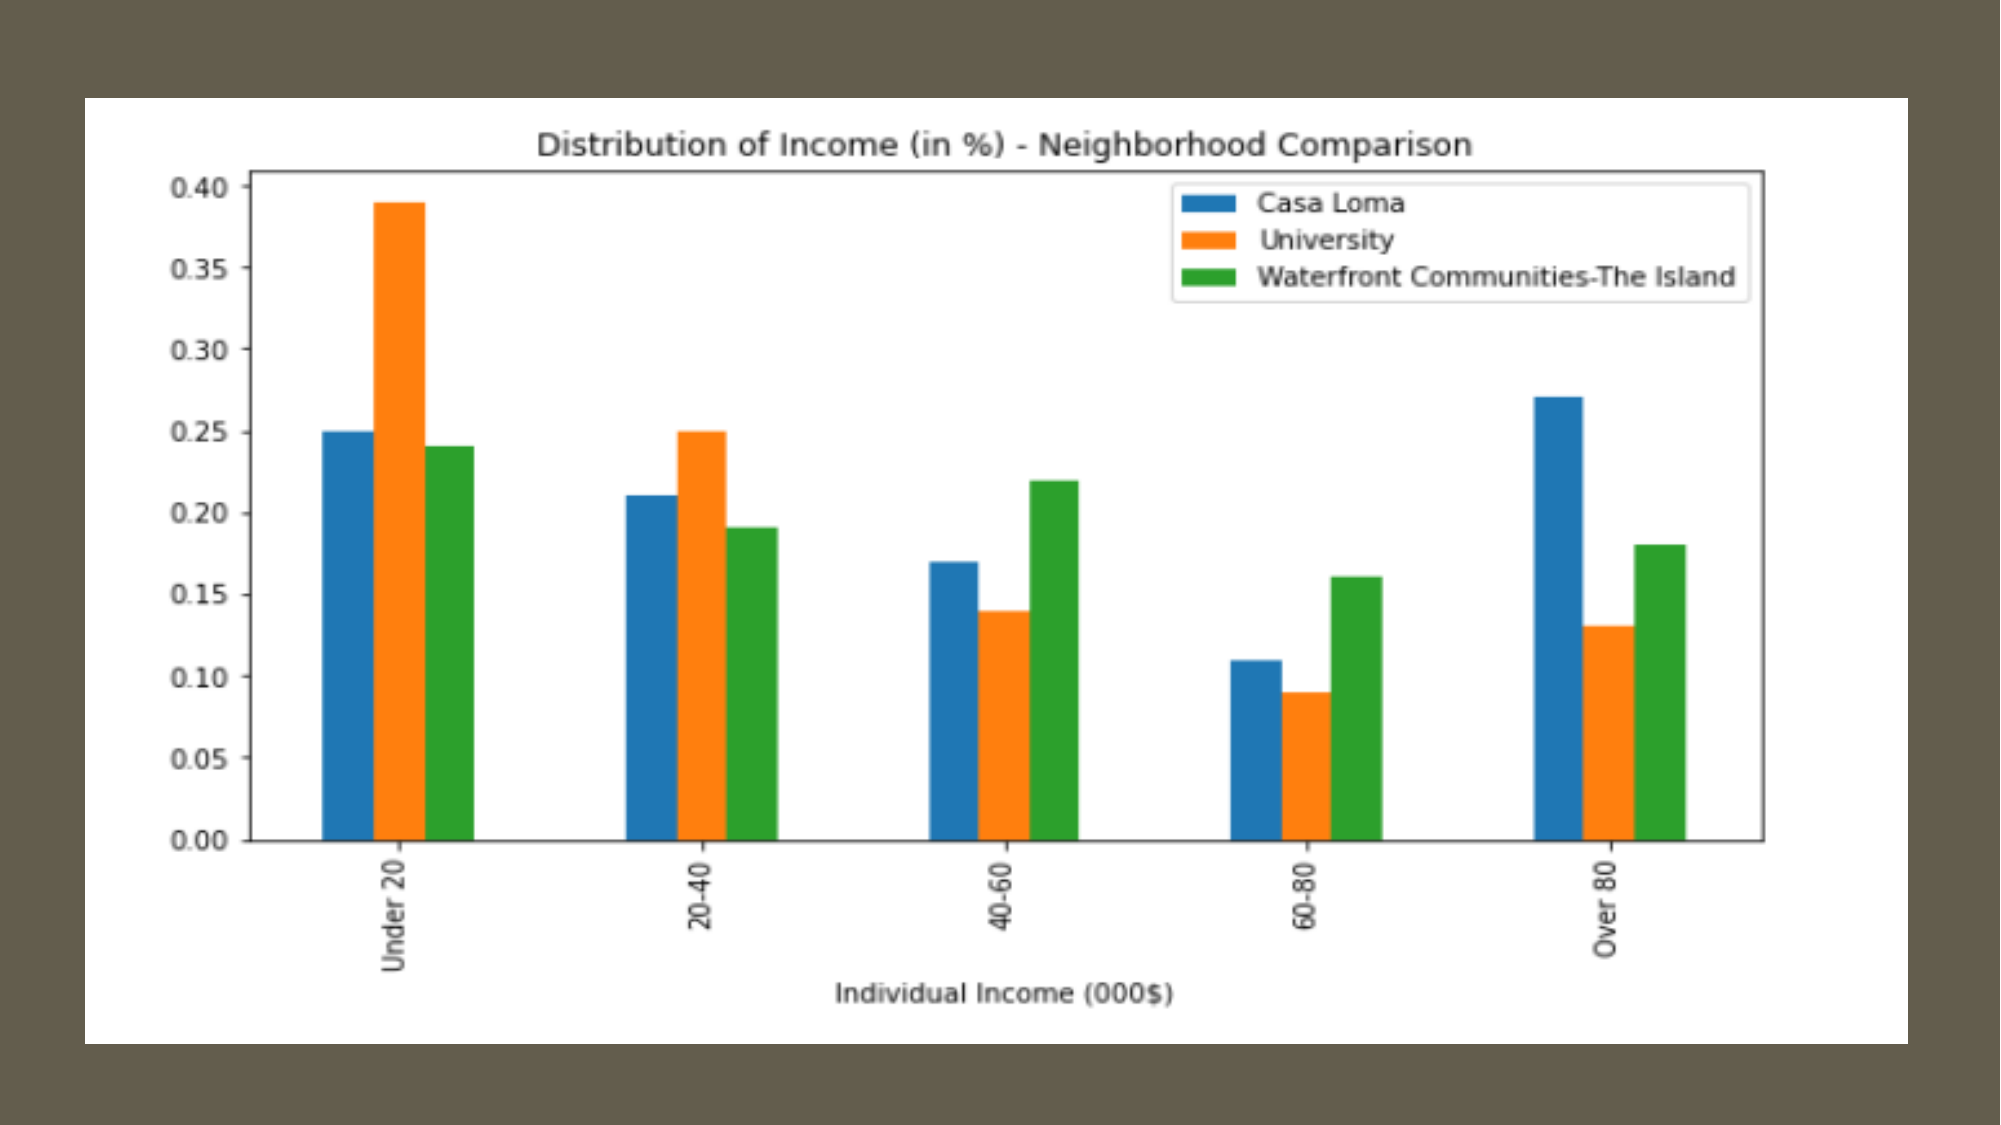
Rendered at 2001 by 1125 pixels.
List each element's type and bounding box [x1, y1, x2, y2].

picture [85, 98, 1908, 1044]
